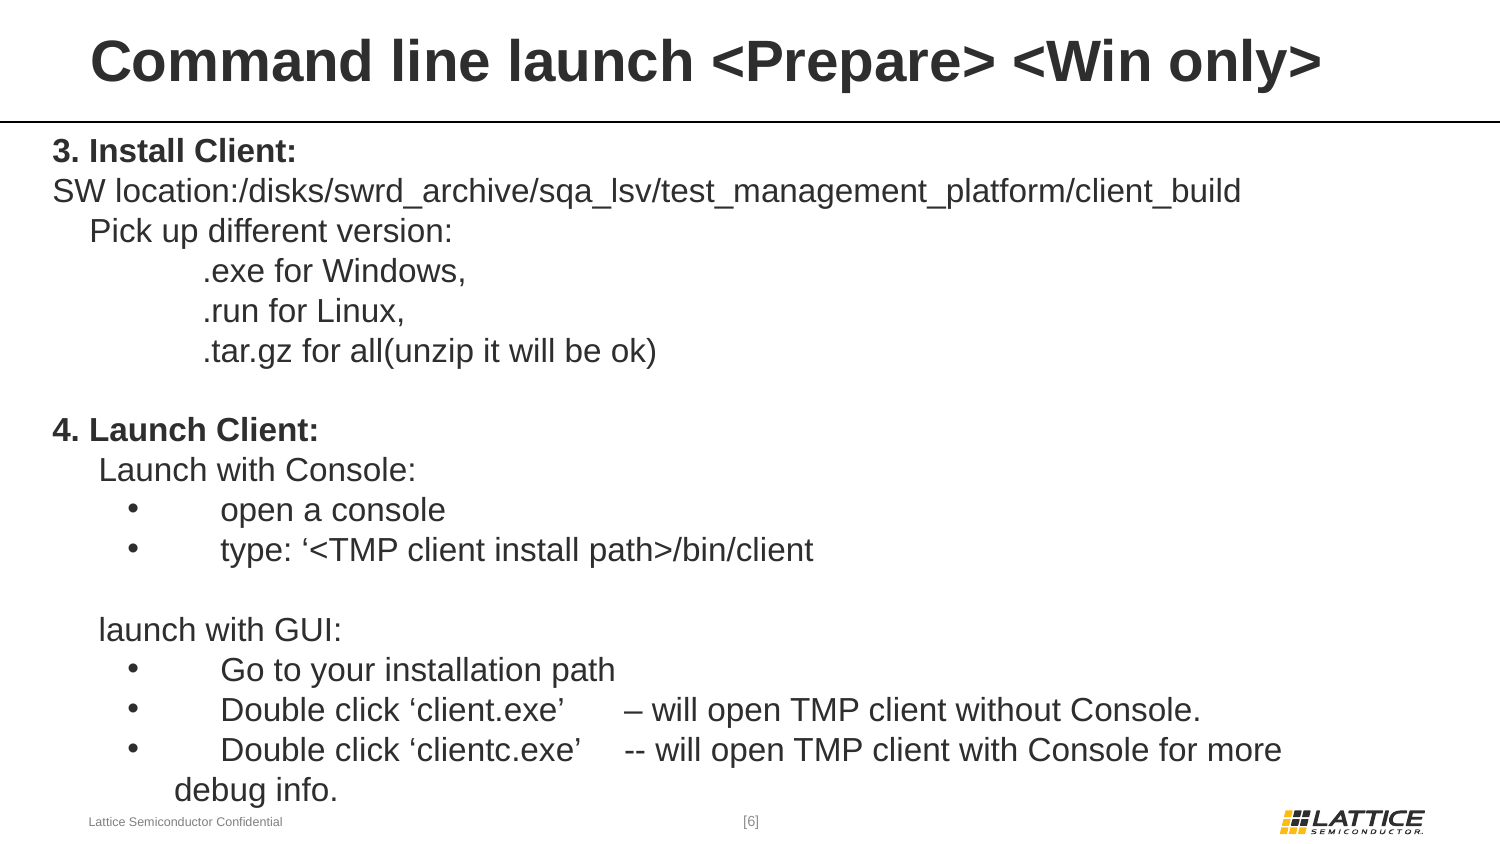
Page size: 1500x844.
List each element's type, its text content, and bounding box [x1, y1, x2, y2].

title Command line launch <Prepare> <Win only> [75, 21, 1375, 101]
text_box 3. Install Client: SW location:/disks/swrd_archive/sqa_lsv/test_management_platform/client_build Pick up different version: .exe for Windows, .run for Linux, .tar.gz for all(unzip it will be ok) 4. Launch Client: Launch with Console: open a console type: ‘<TMP client install path>/bin/client launch with GUI: Go to your installation path Double click ‘client.exe’ – will open TMP client without Console. Double click ‘clientc.exe’ -- will open TMP client with Console for more debug info. [37, 122, 1320, 816]
